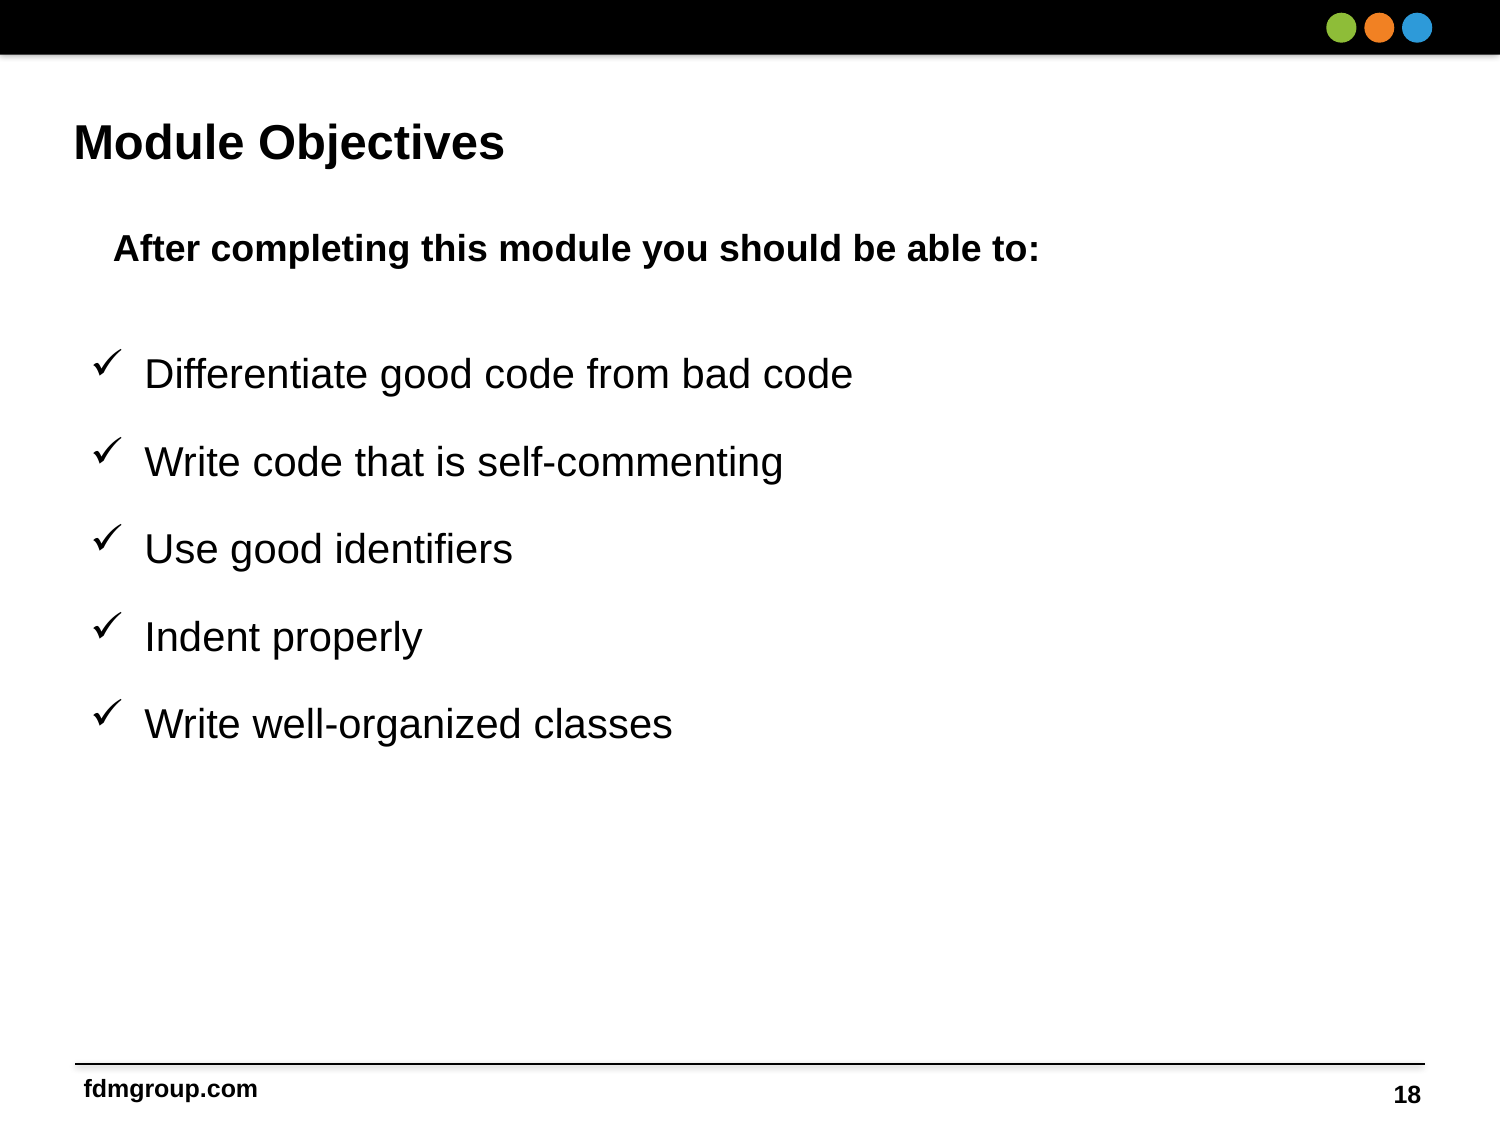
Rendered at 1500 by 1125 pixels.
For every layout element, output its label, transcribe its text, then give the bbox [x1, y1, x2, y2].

list Differentiate good code from bad code Write code that is self-commenting Use good identifiers Indent properly Write well-organized classes [75, 314, 1425, 1029]
slide_number 18 [1086, 1063, 1437, 1124]
